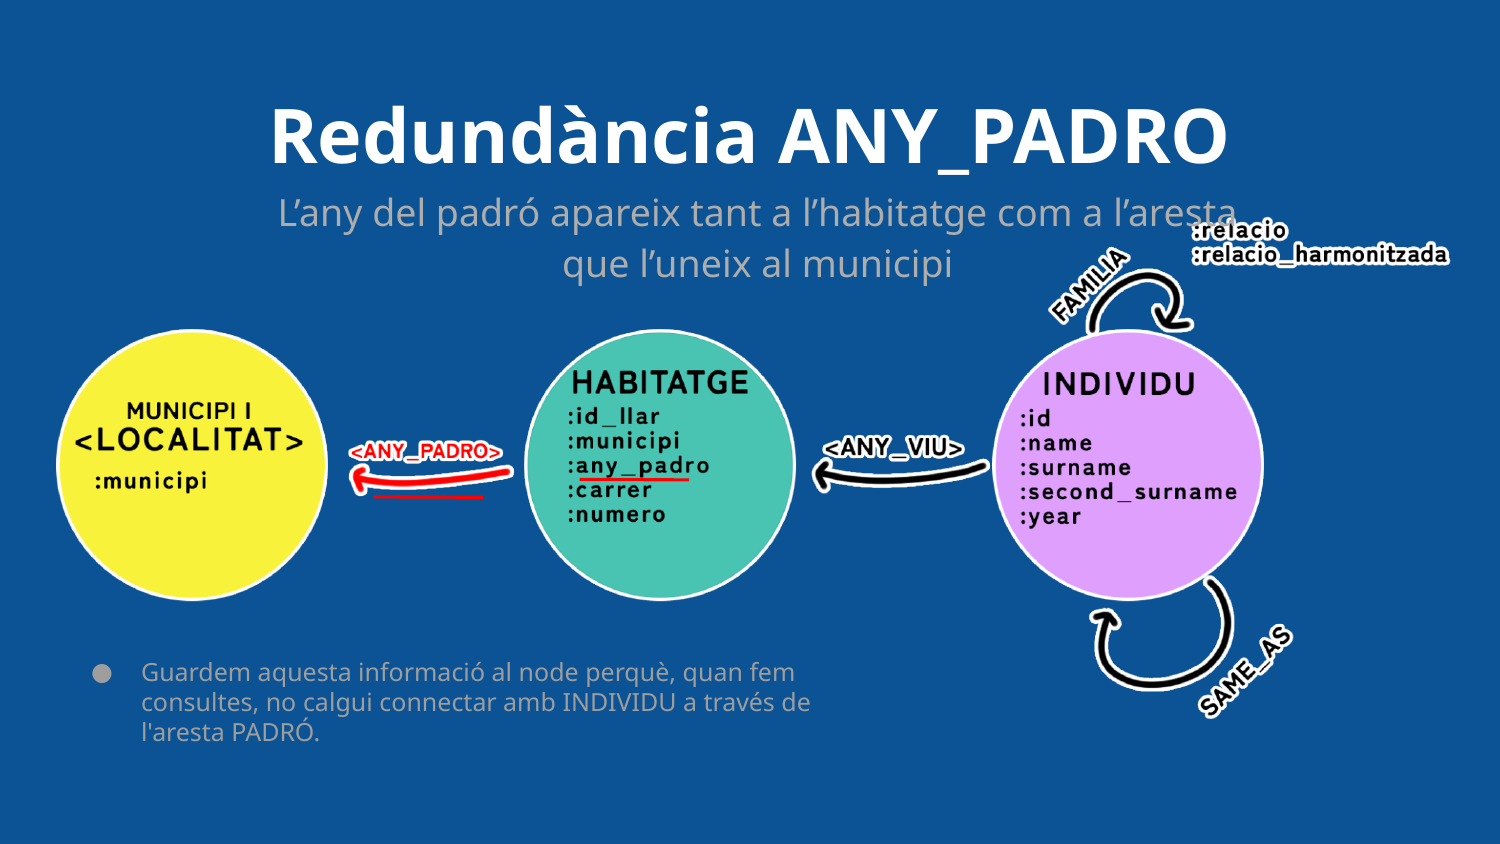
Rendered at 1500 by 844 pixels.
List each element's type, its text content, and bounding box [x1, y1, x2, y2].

list L’any del padró apareix tant a l’habitatge com a l’aresta que l’uneix al municipi [59, 166, 1457, 207]
title Redundància ANY_PADRO [51, 72, 1449, 167]
text_box Guardem aquesta informació al node perquè, quan fem consultes, no calgui connectar amb INDIVIDU a través de l'aresta PADRÓ. [51, 738, 898, 794]
picture [32, 208, 1468, 731]
